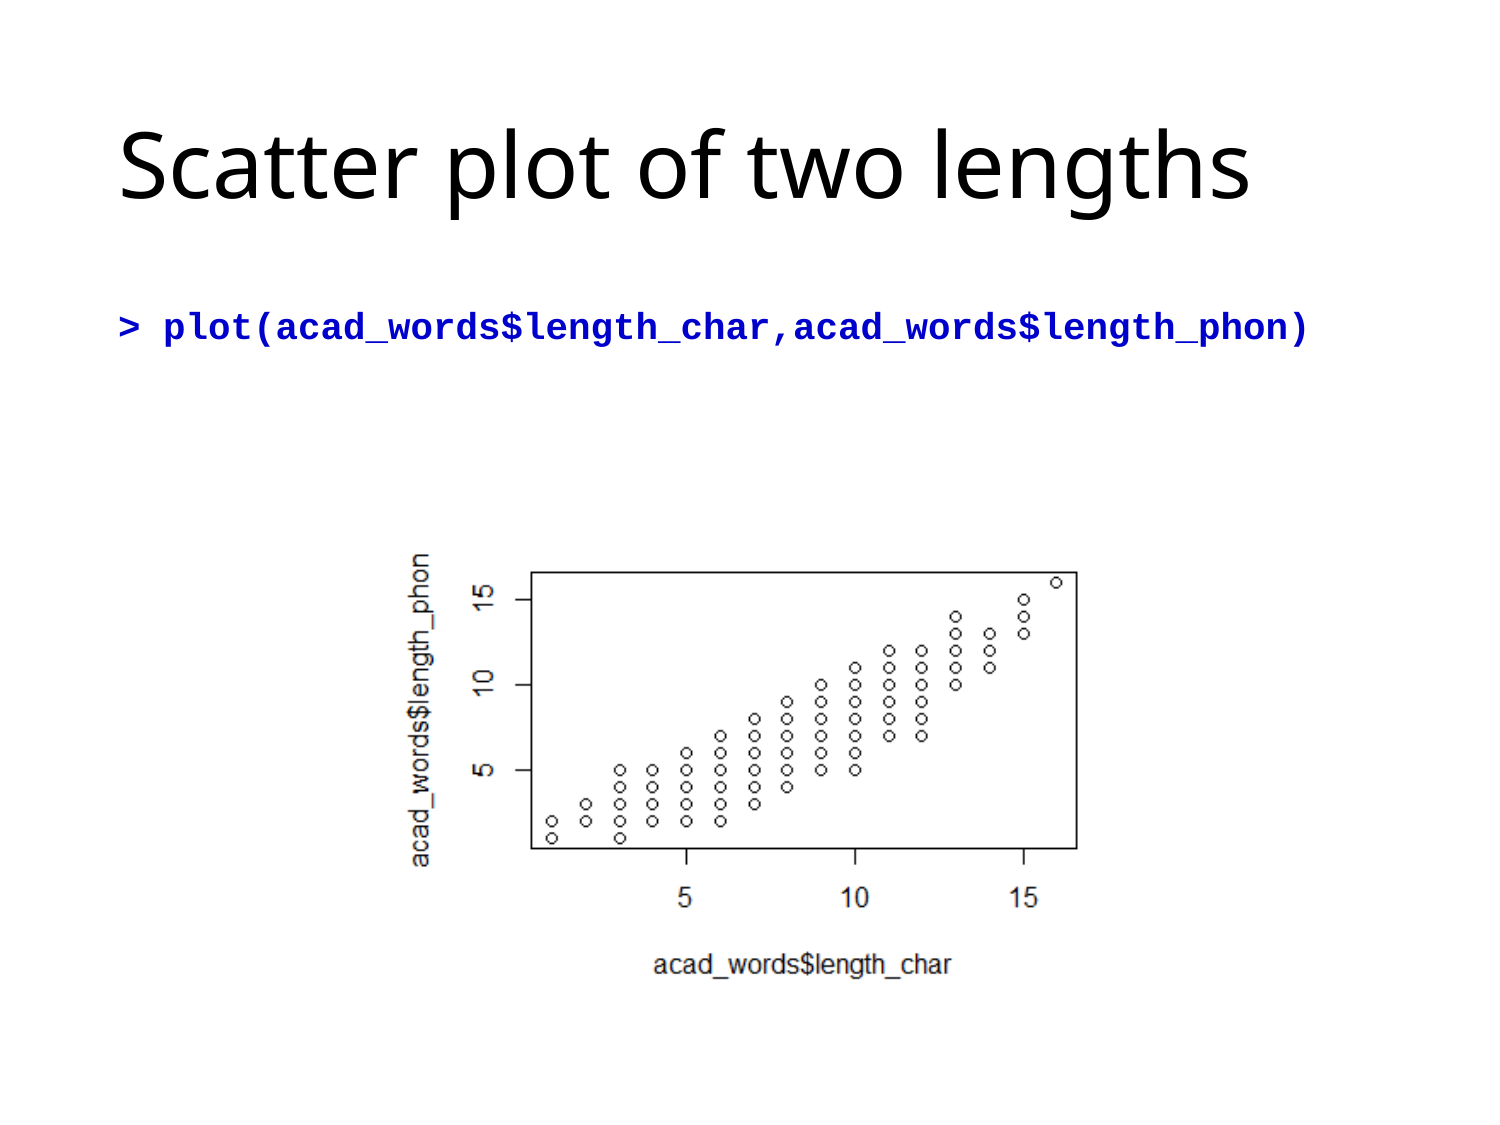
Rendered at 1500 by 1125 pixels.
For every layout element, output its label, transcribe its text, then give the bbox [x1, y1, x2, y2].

title Scatter plot of two lengths [103, 59, 1397, 278]
list > plot(acad_words$length_char,acad_words$length_phon) [103, 299, 1397, 1014]
picture [397, 439, 1146, 1015]
